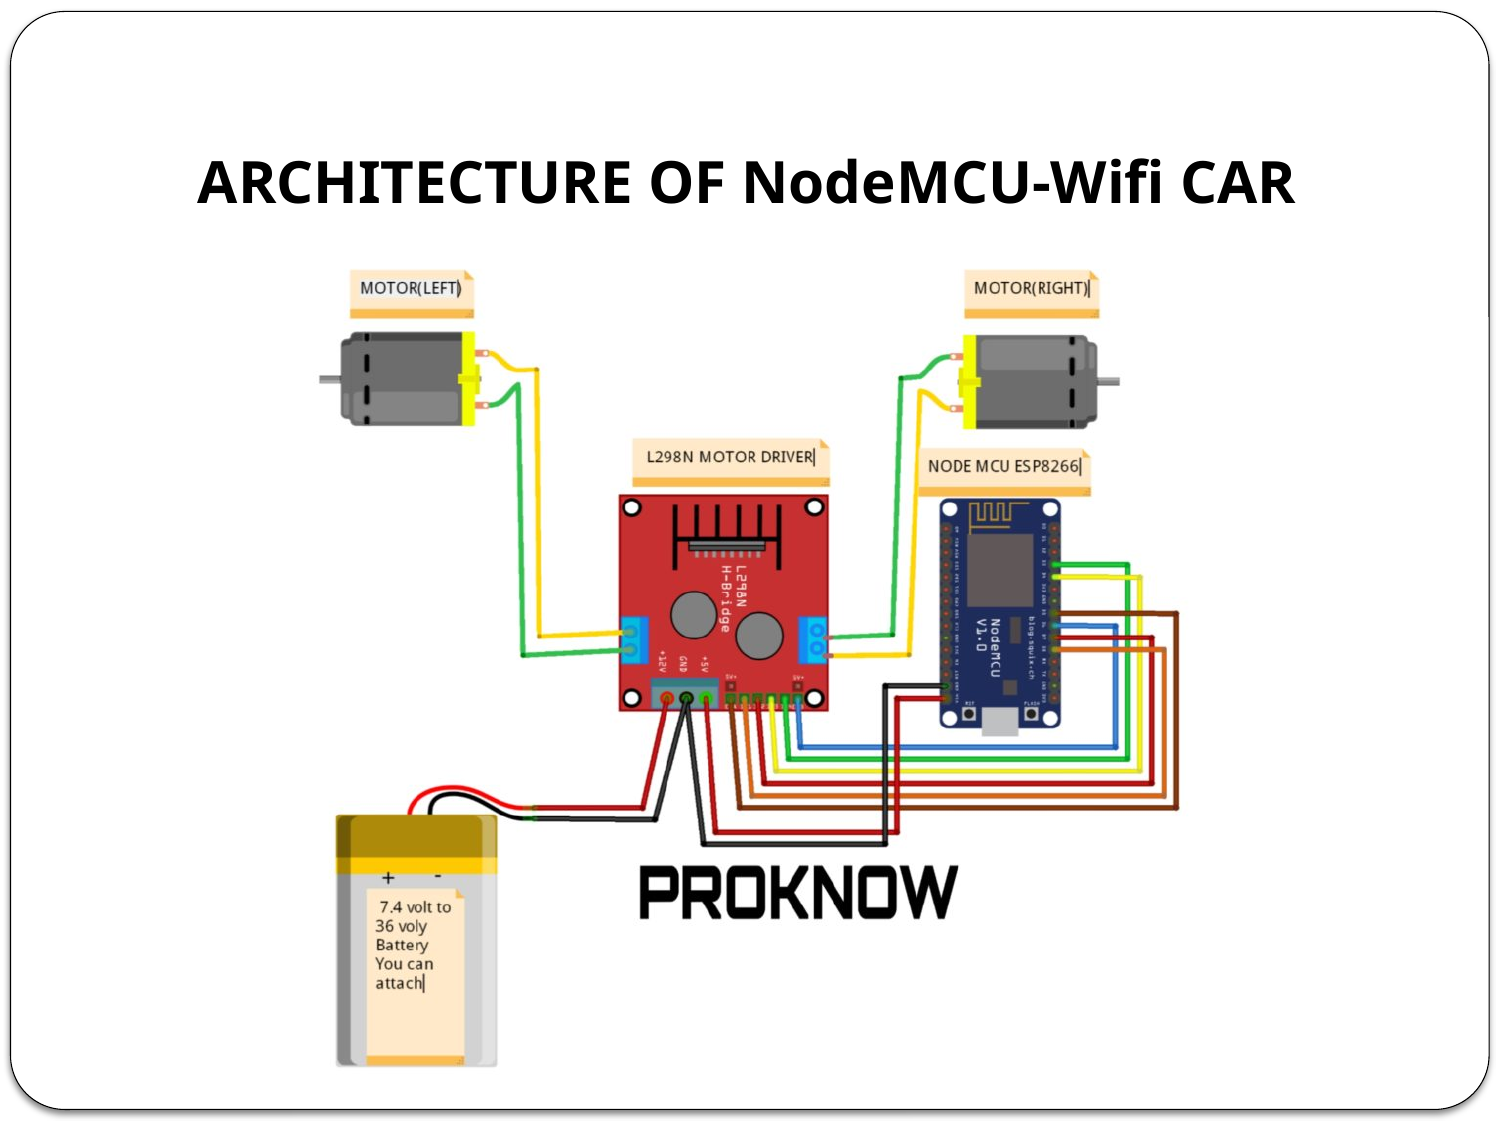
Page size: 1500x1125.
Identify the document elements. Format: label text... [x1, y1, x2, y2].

picture [149, 237, 1313, 1082]
text_box ARCHITECTURE OF NodeMCU-Wifi CAR [183, 137, 1312, 223]
